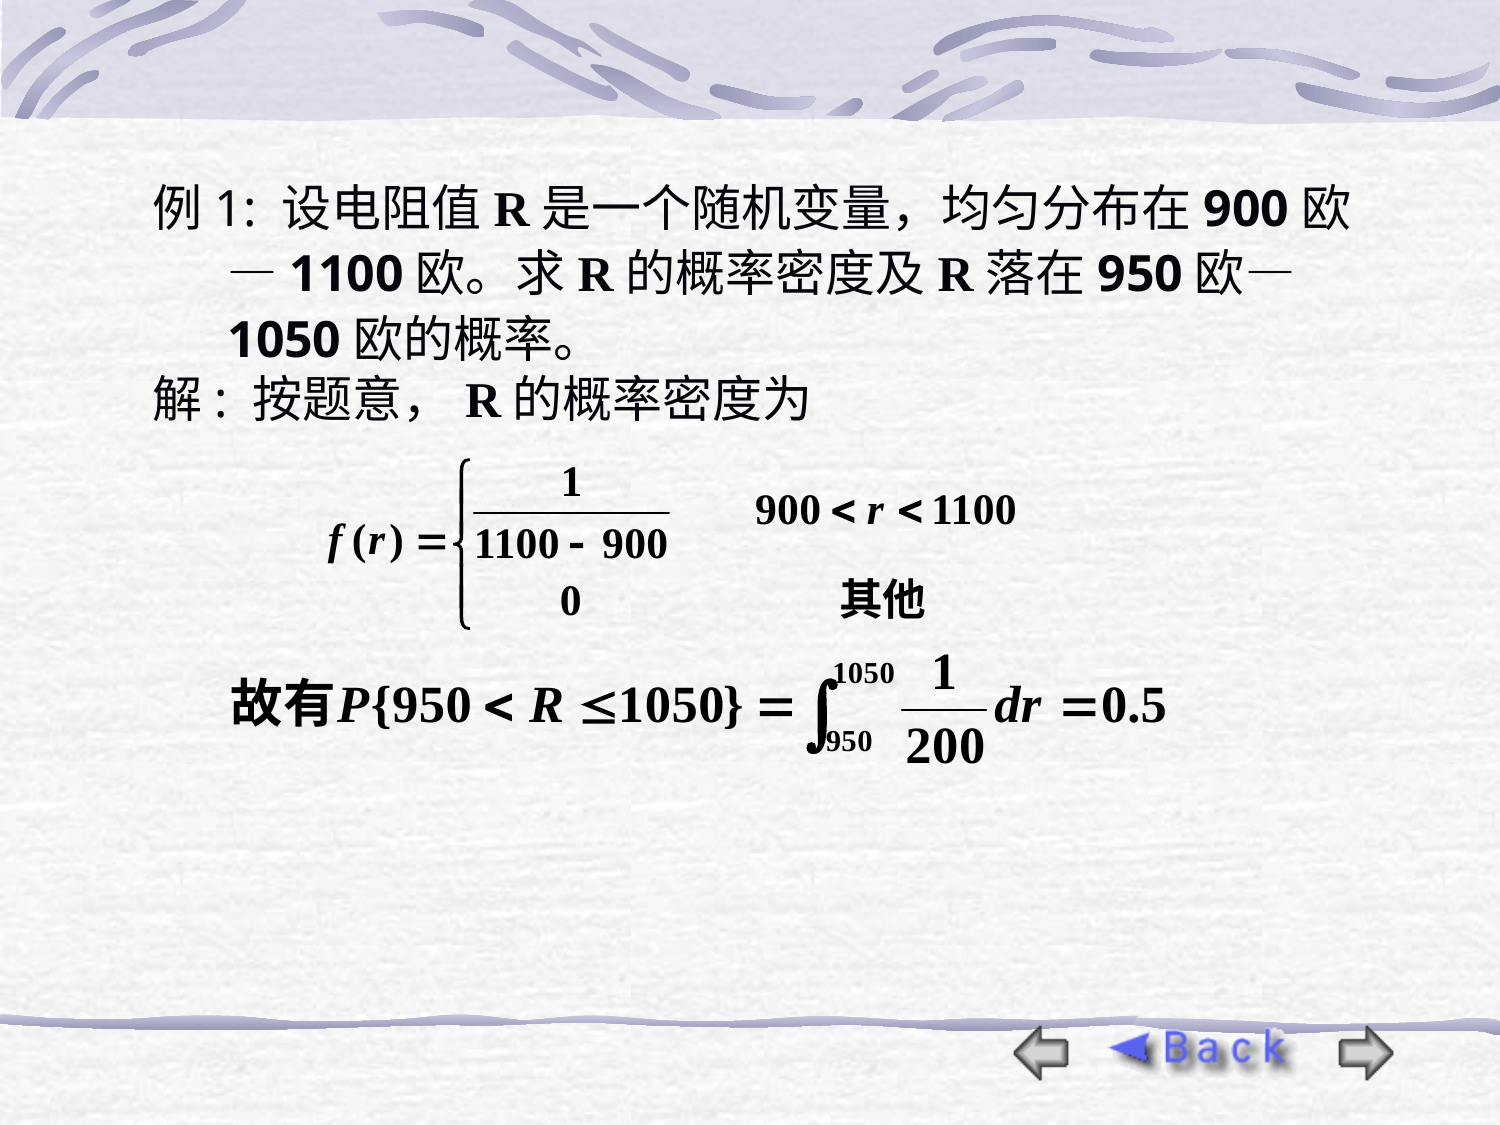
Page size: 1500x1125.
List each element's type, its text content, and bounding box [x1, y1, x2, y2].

picture [0, 0, 1500, 1125]
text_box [224, 639, 1176, 776]
list 例1: 设电阻值R是一个随机变量，均匀分布在900欧—1100欧。求R的概率密度及R落在950欧—1050欧的概率。 解: 按题意，R的概率密度为 [137, 162, 1413, 476]
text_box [312, 449, 1026, 638]
